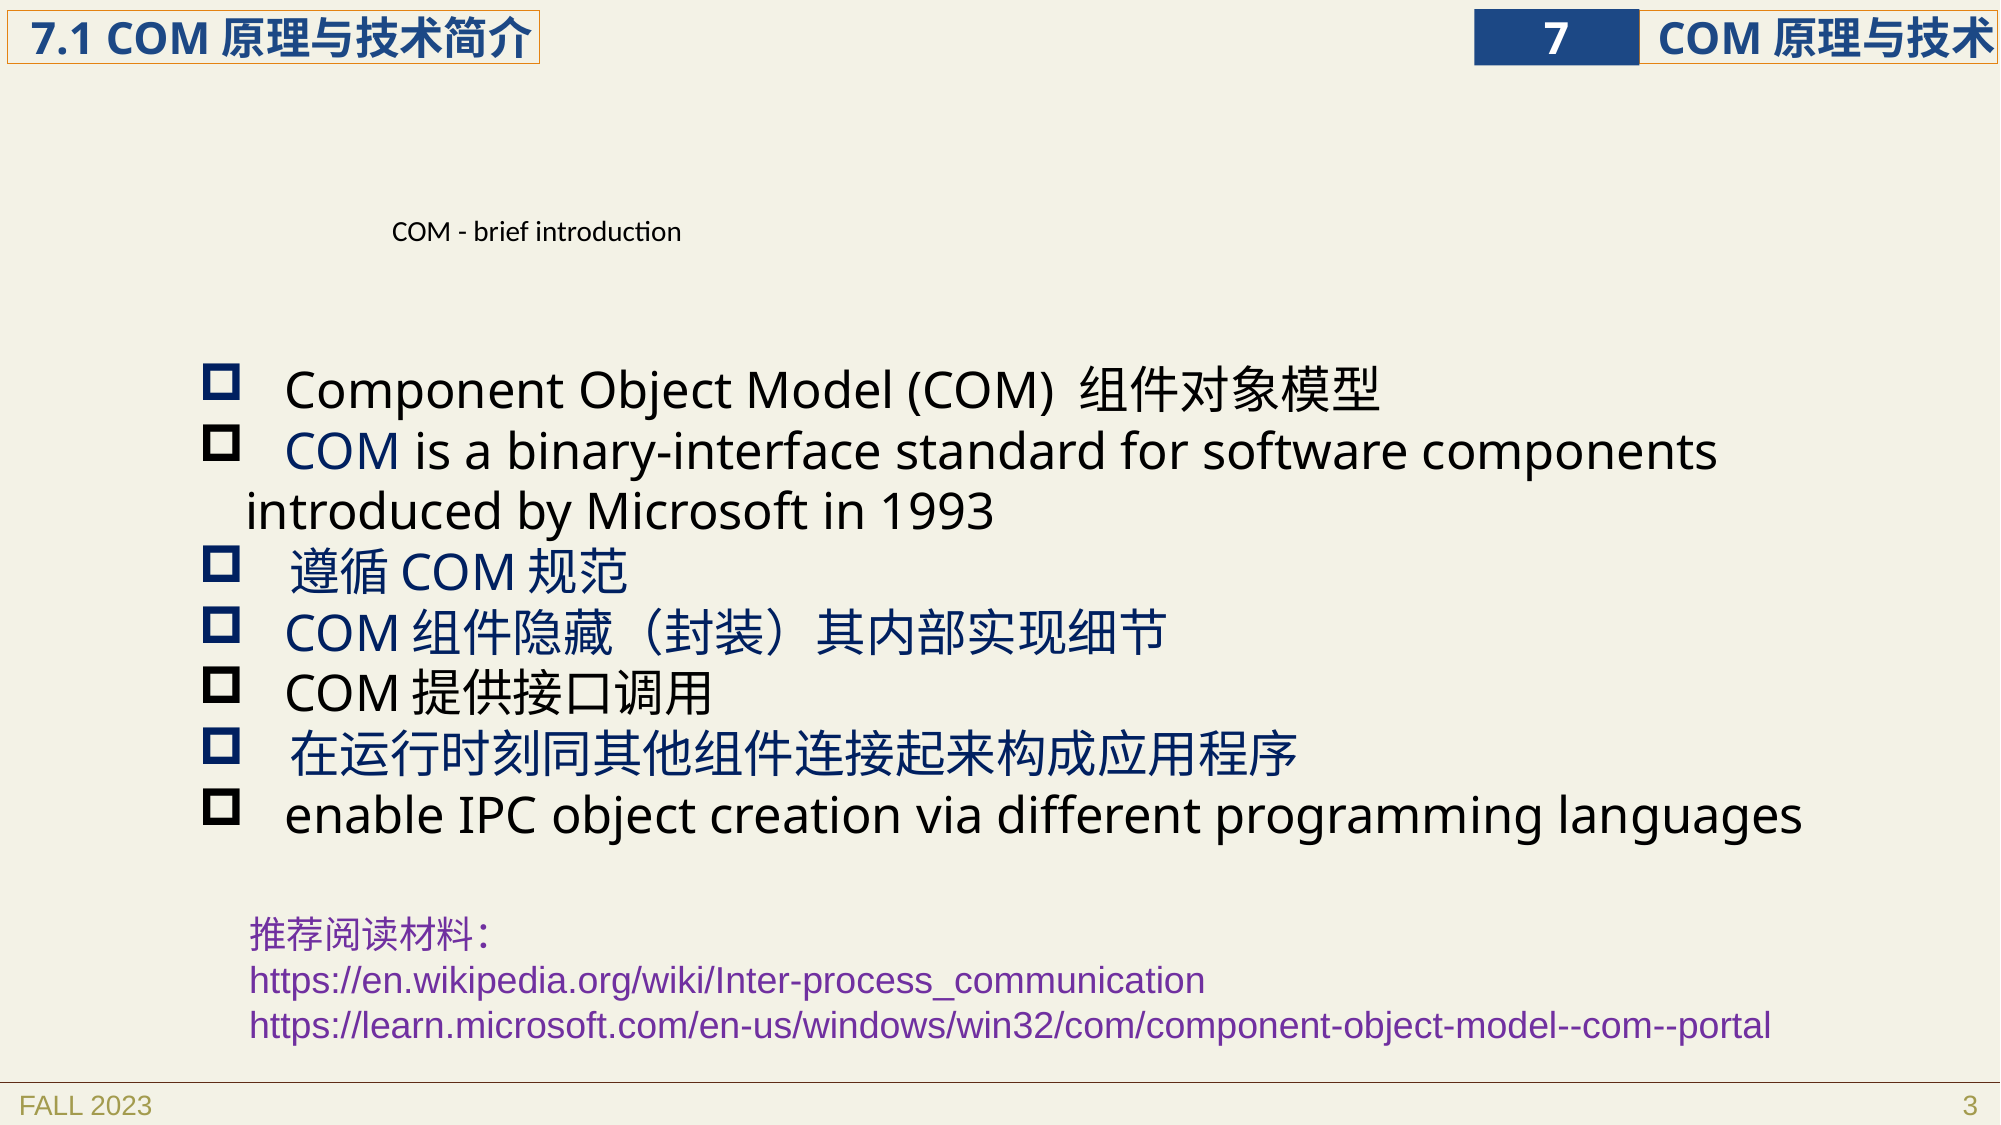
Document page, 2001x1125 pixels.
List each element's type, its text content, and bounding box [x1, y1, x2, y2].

text_box 推荐阅读材料： https://en.wikipedia.org/wiki/Inter-process_communication https://learn.microsoft.com/en-us/windows/win32/com/component-object-model--com--portal [234, 903, 1826, 1054]
title COM - brief introduction [380, 170, 1513, 289]
list Component Object Model (COM) 组件对象模型 COM is a binary-interface standard for software components introduced by Microsoft in 1993 遵循COM规范 COM组件隐藏（封装）其内部实现细节 COM提供接口调用 在运行时刻同其他组件连接起来构成应用程序 enable IPC object creation via different programming languages [172, 352, 1888, 895]
